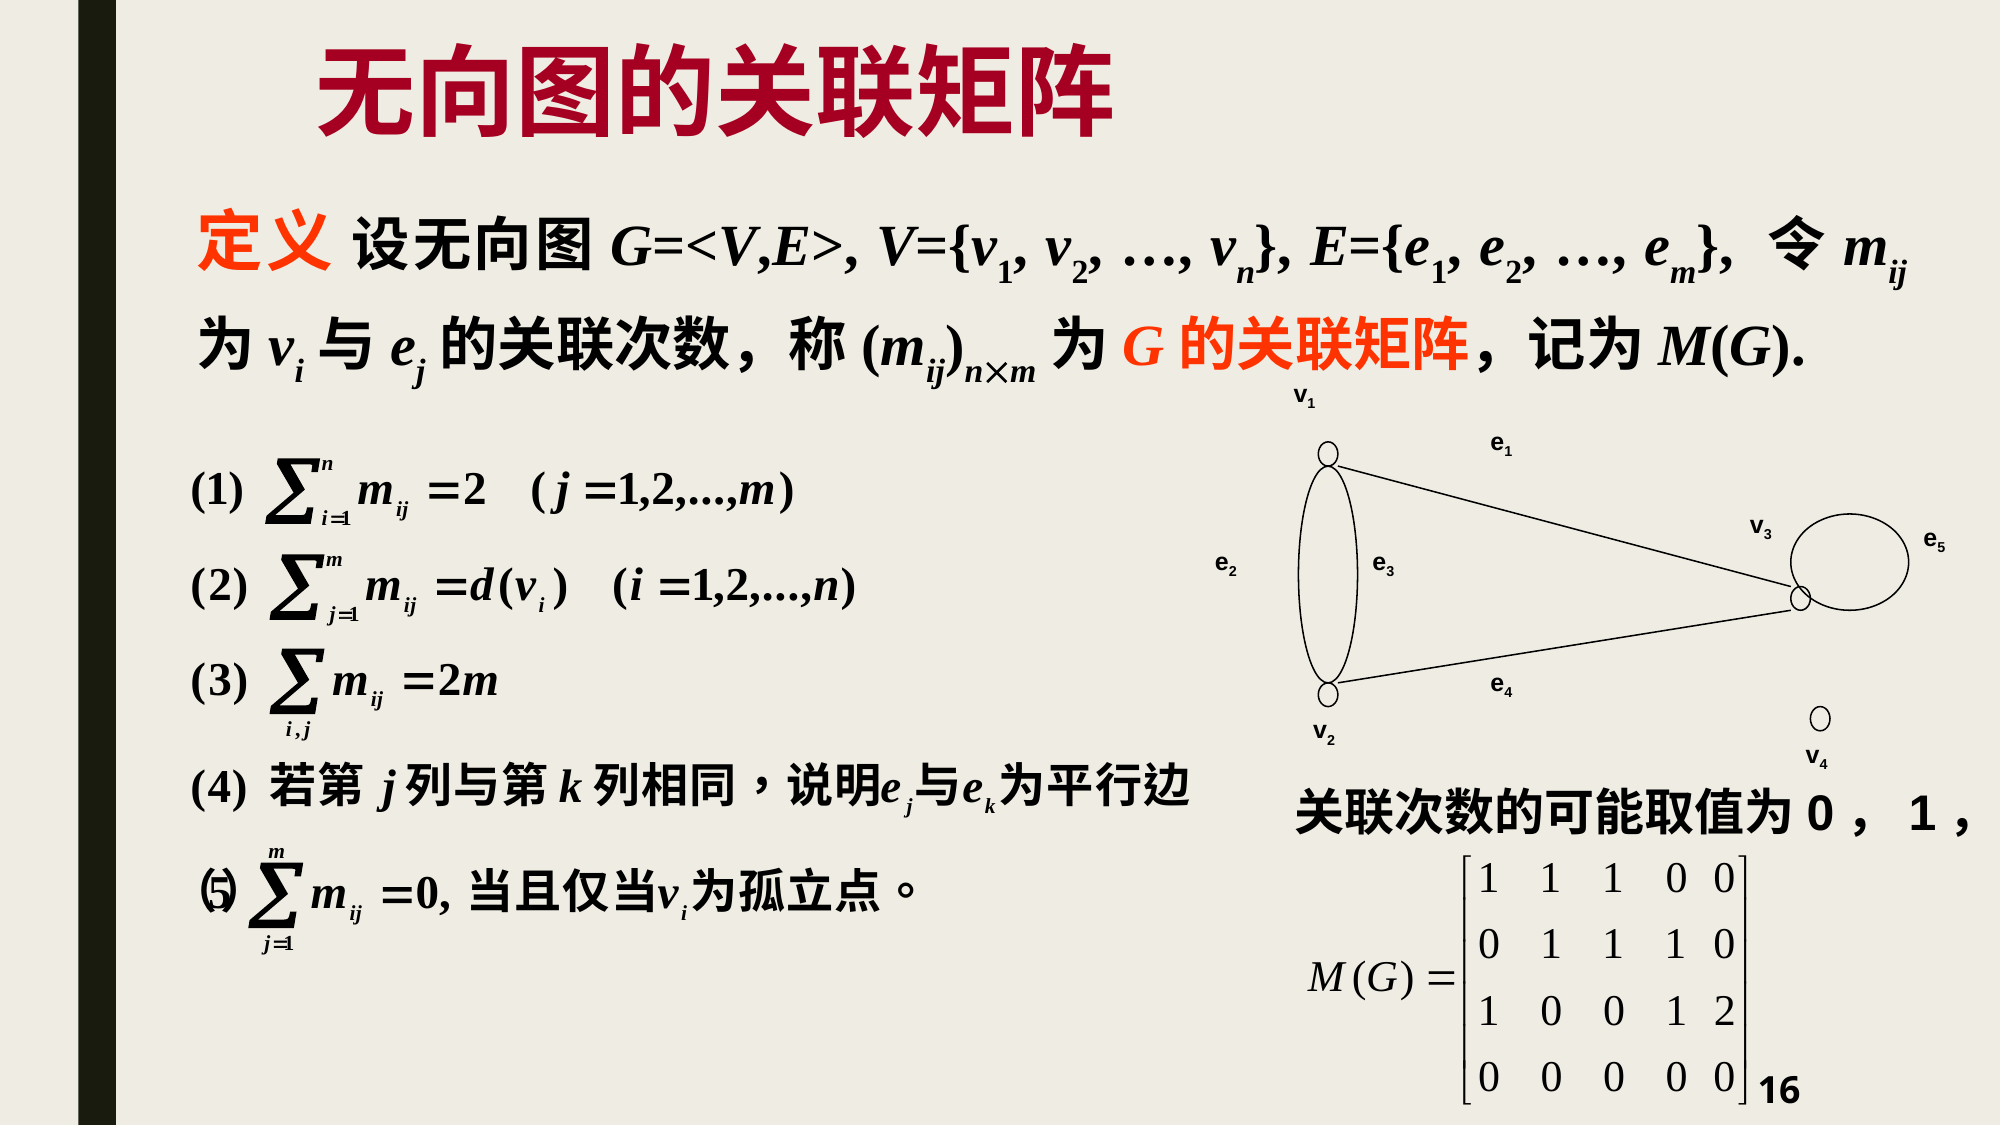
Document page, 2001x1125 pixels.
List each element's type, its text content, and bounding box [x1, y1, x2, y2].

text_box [1300, 847, 1763, 1113]
text_box 定义 设无向图G=<V,E>, V={v1, v2, …, vn}, E={e1, e2, …, em}, 令mij为vi与ej的关联次数，称(mij)nm为G的关联矩阵，记为M(G). [181, 173, 1936, 397]
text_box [1200, 369, 2000, 777]
text_box 关联次数的可能取值为0，1，2 [1279, 777, 2000, 848]
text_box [183, 442, 1200, 965]
slide_number 16 [1553, 1058, 1816, 1125]
title 无向图的关联矩阵 [300, 35, 1614, 167]
